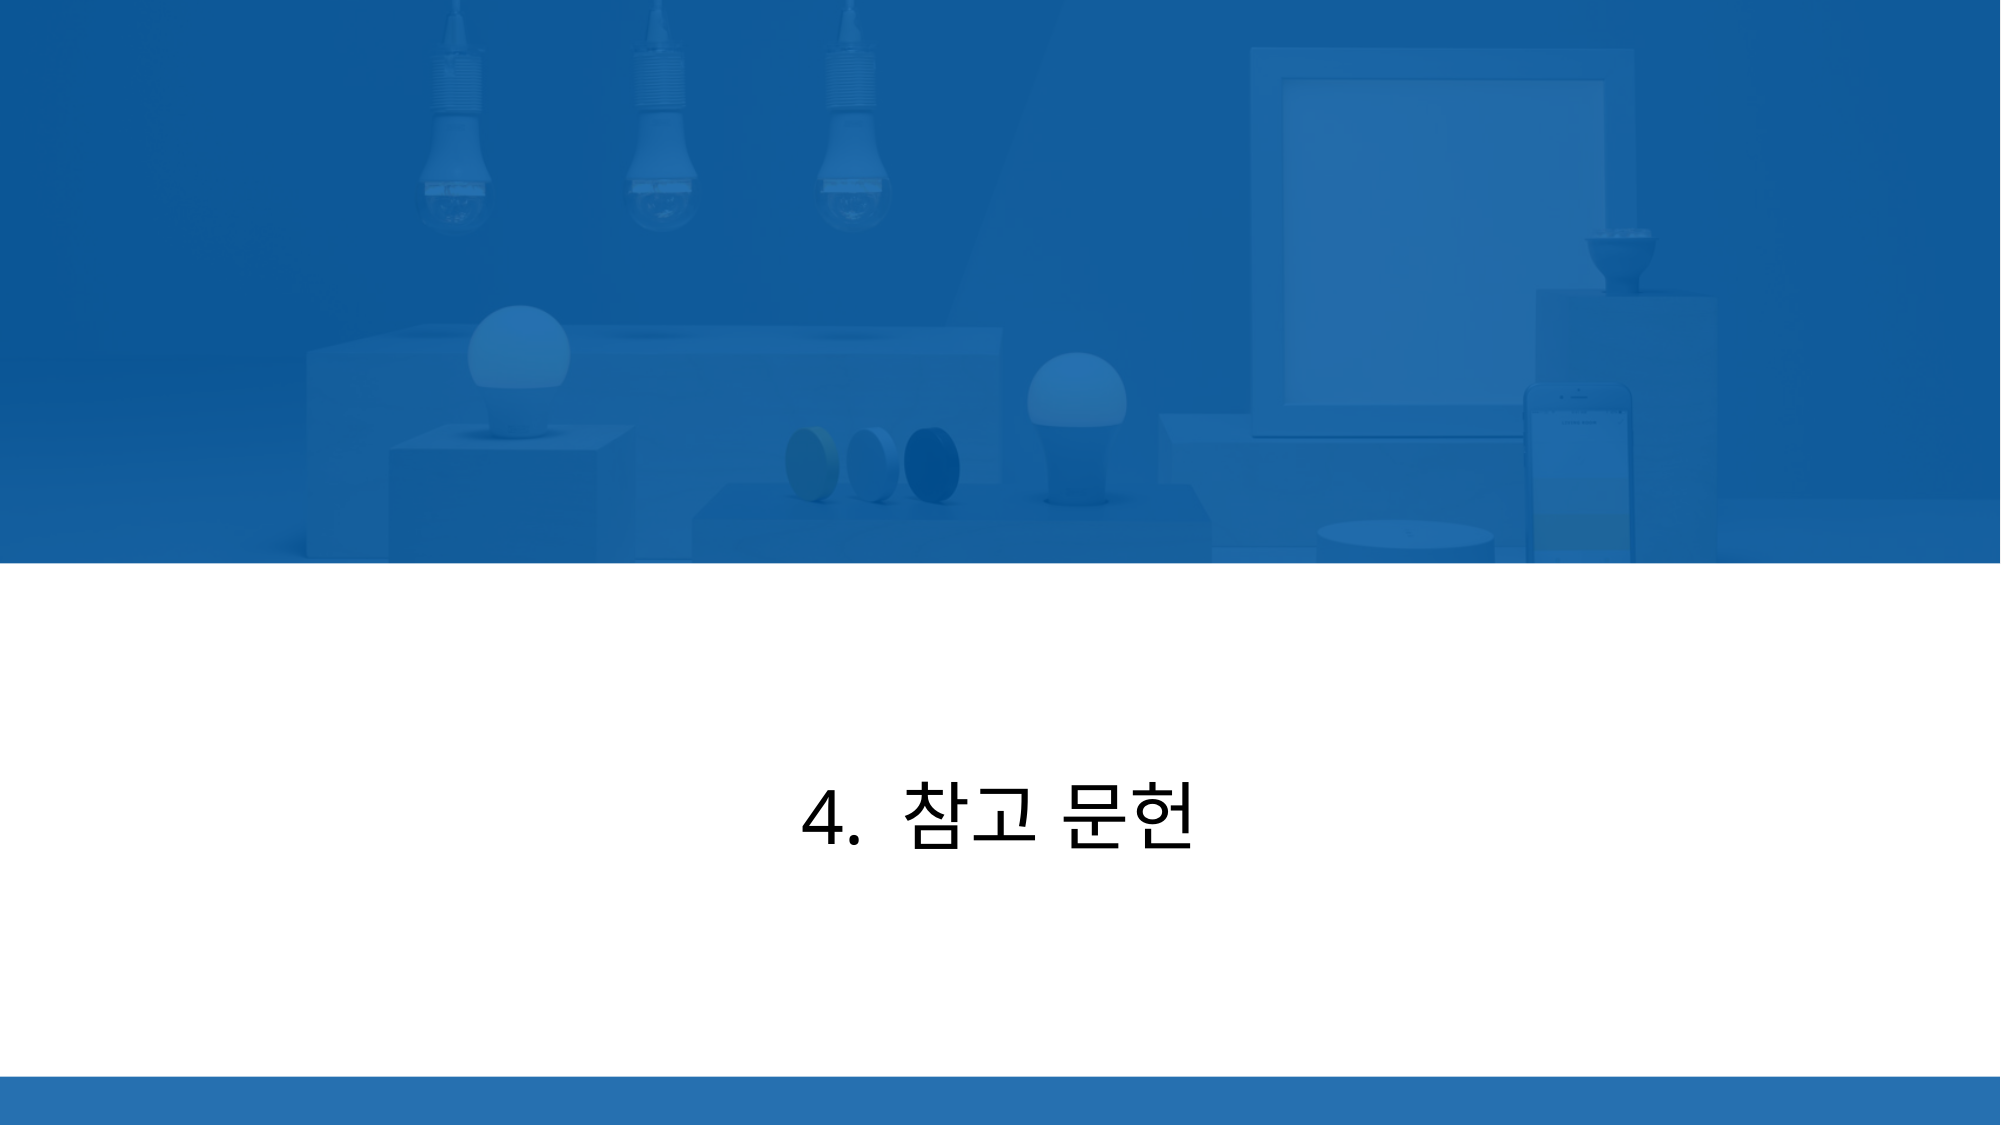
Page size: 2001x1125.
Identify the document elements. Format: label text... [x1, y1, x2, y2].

title 4. 참고 문헌 [0, 563, 2000, 1077]
